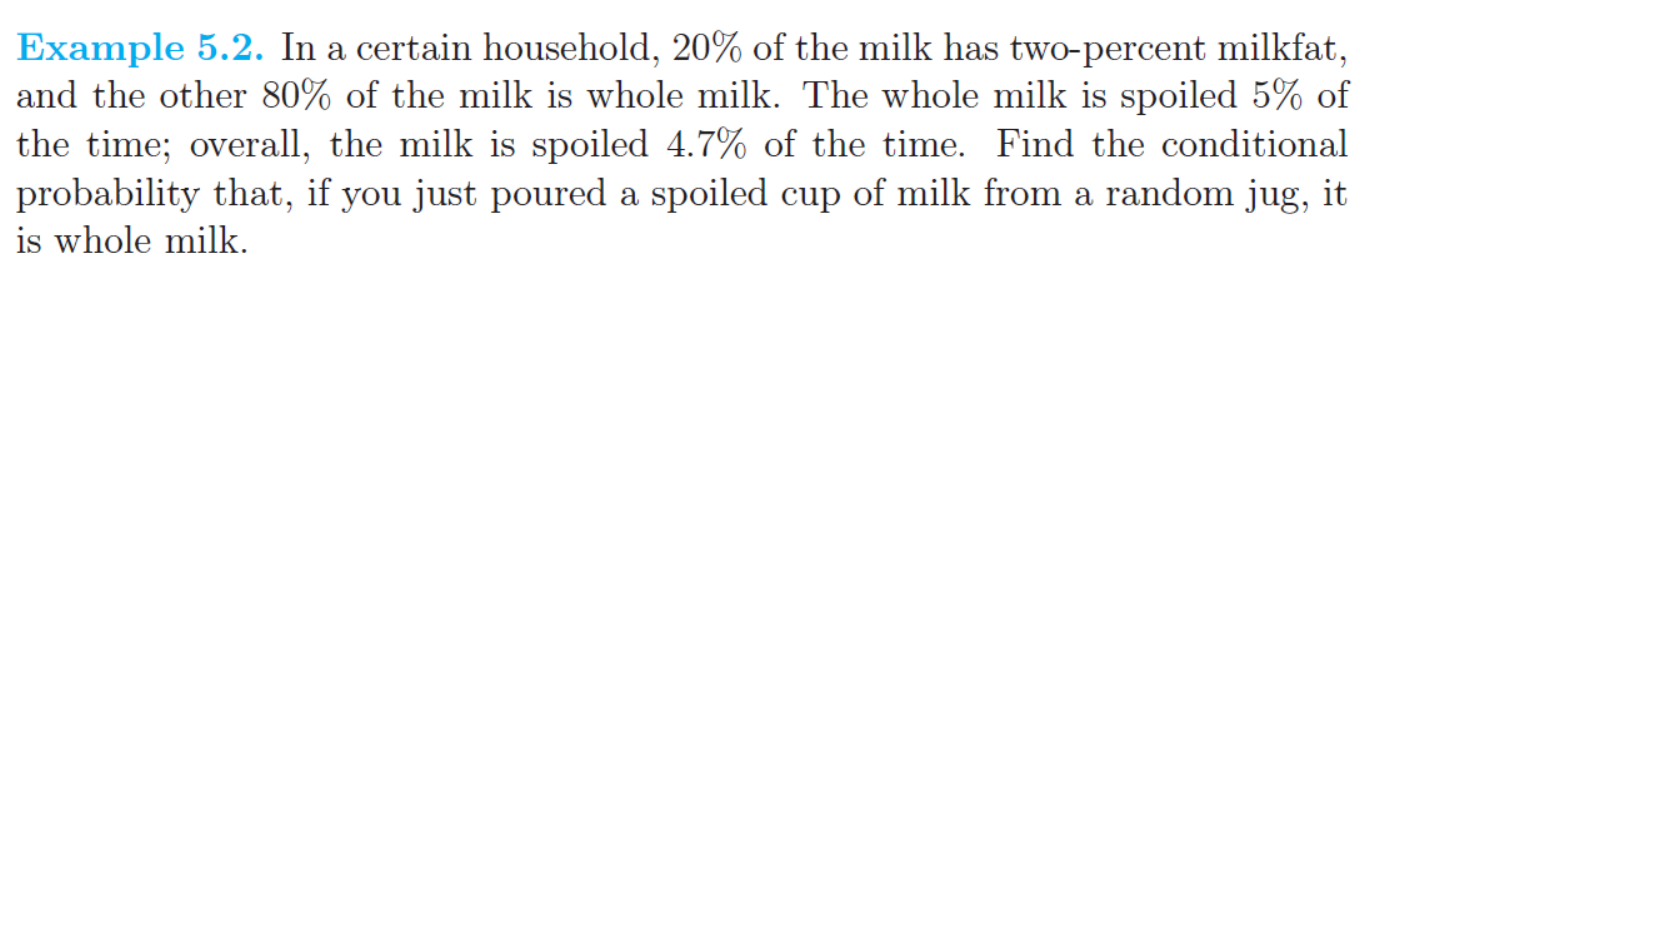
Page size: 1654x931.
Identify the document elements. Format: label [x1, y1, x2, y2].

picture [0, 9, 1364, 268]
